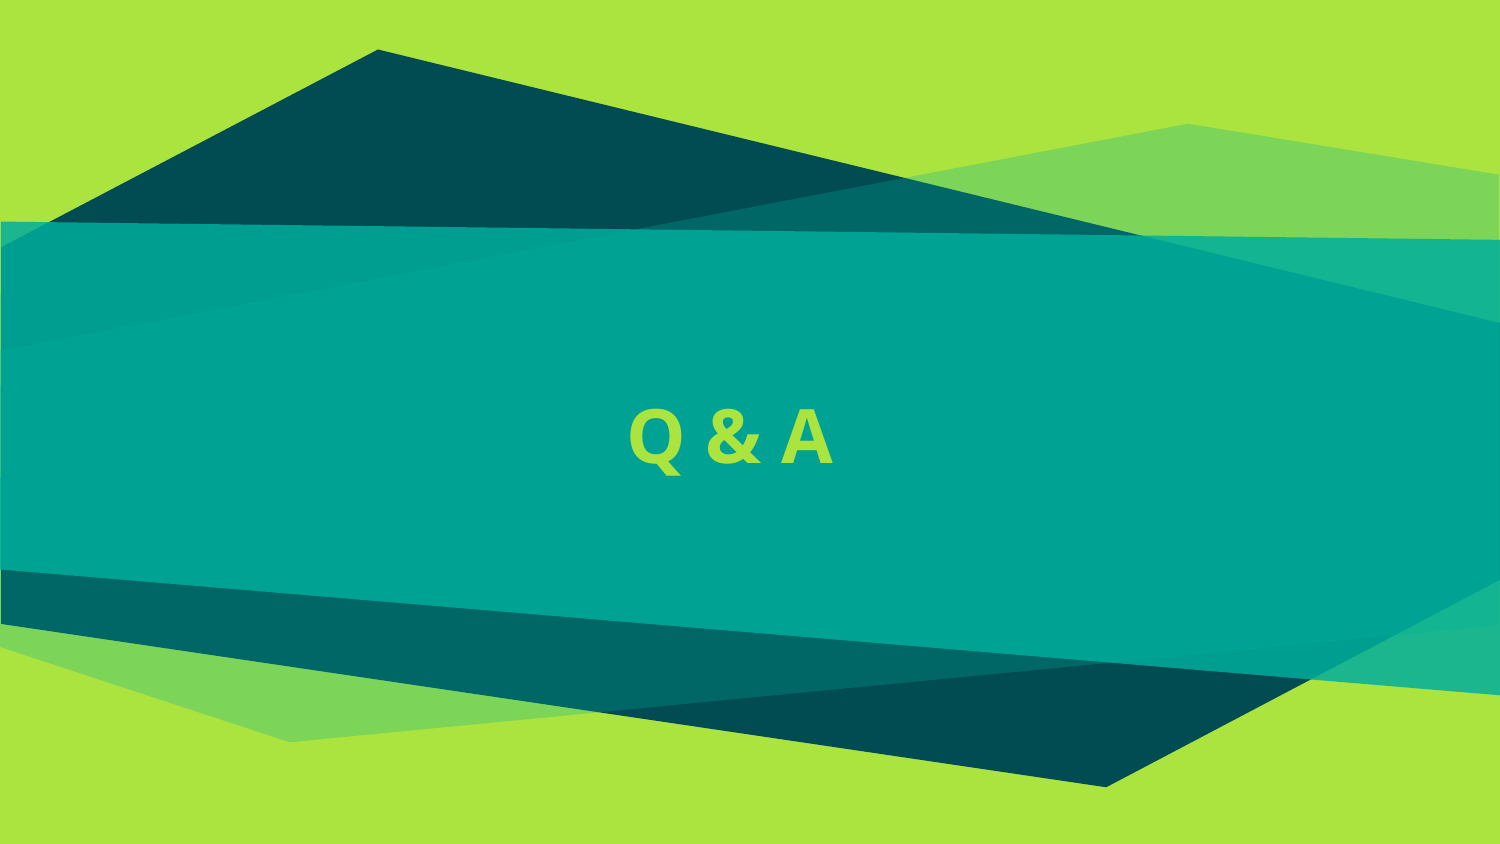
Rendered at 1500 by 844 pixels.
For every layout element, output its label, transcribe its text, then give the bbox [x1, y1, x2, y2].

title Q & A [277, 303, 1183, 495]
